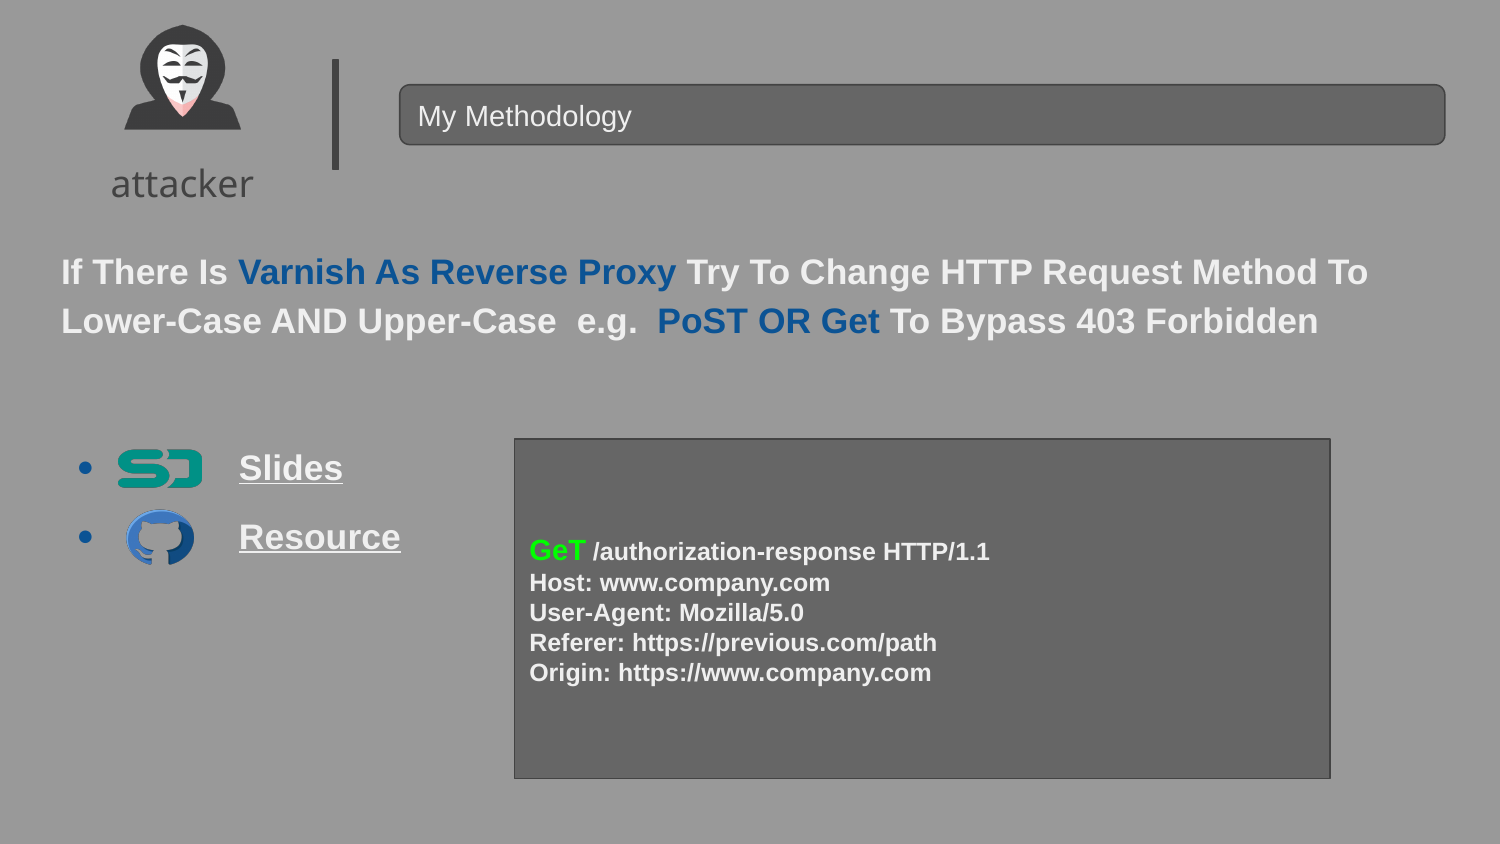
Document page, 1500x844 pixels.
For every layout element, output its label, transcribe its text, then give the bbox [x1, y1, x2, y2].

text_box If There Is Varnish As Reverse Proxy Try To Change HTTP Request Method To Lower-Case AND Upper-Case e.g. PoST OR Get To Bypass 403 Forbidden [46, 227, 1500, 401]
text_box Resource [41, 498, 120, 559]
text_box Resource [198, 498, 555, 559]
text_box GeT /authorization-response HTTP/1.1 Host: www.company.com User-Agent: Mozilla/5.0 Referer: https://previous.com/path Origin: https://www.company.com [514, 438, 1331, 779]
picture [82, 0, 283, 170]
picture [125, 508, 195, 566]
text_box [333, 59, 339, 170]
picture [118, 438, 202, 499]
text_box Slides [41, 429, 555, 490]
text_box attacker [47, 144, 318, 205]
text_box My Methodology [399, 84, 1445, 145]
